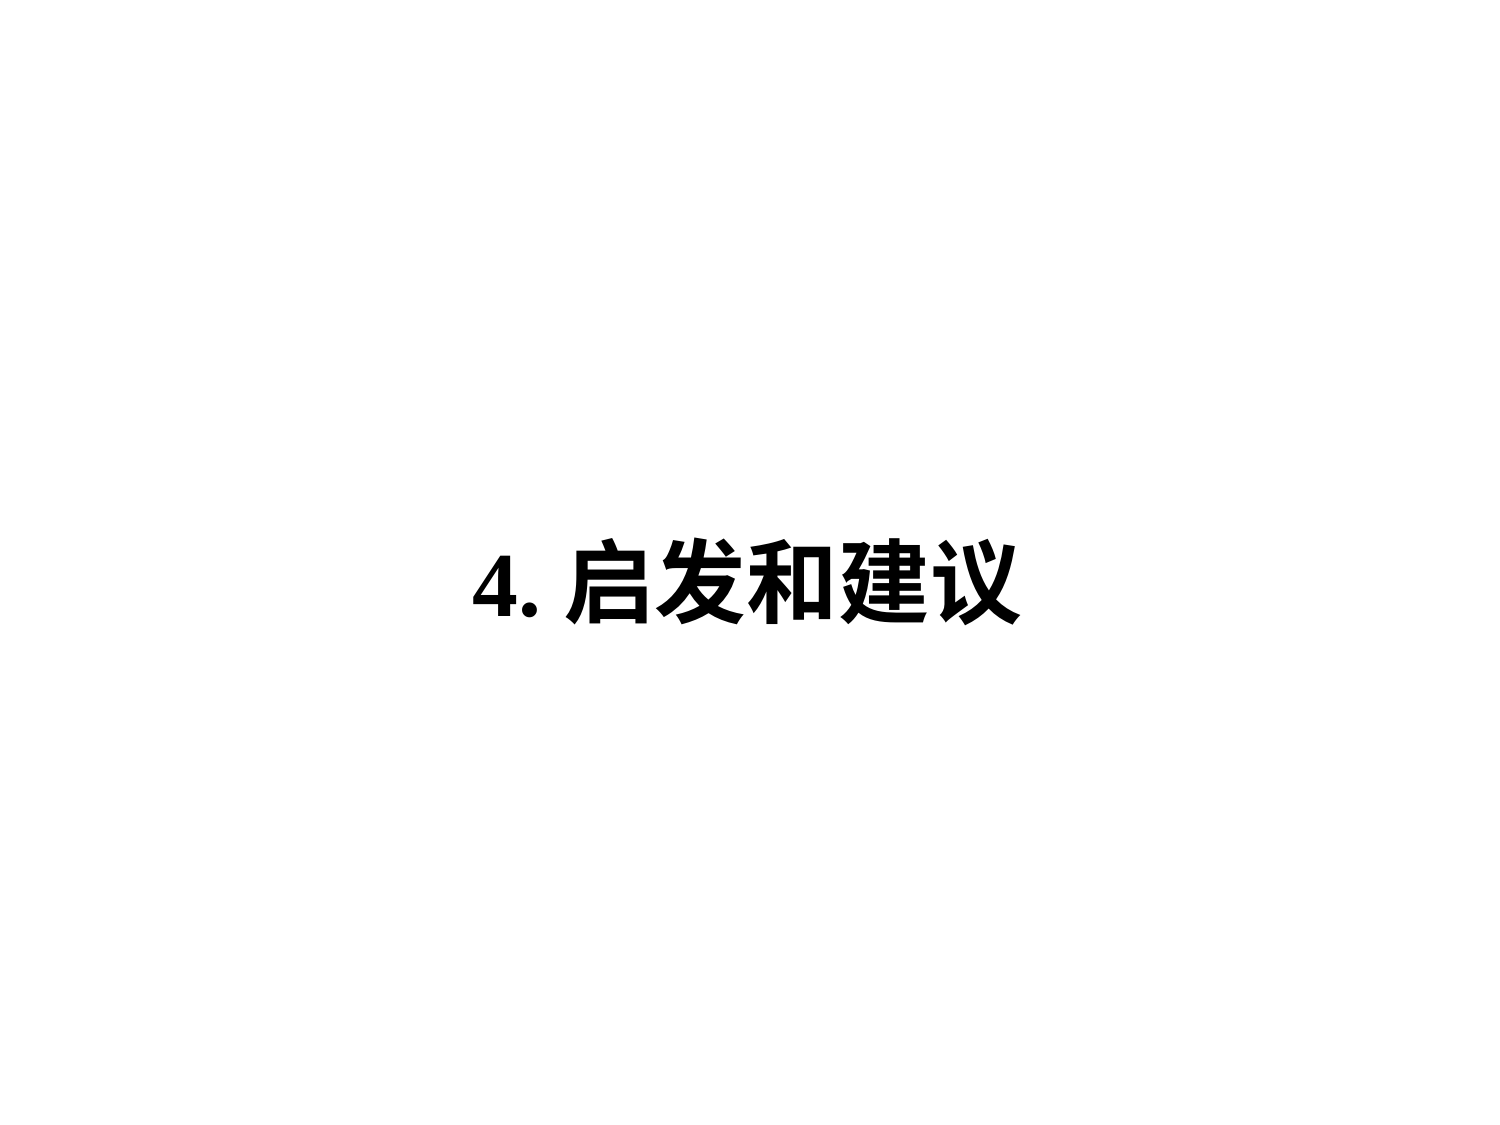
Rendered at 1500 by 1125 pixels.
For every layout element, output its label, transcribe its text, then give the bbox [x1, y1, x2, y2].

title 4.启发和建议 [457, 443, 1043, 661]
